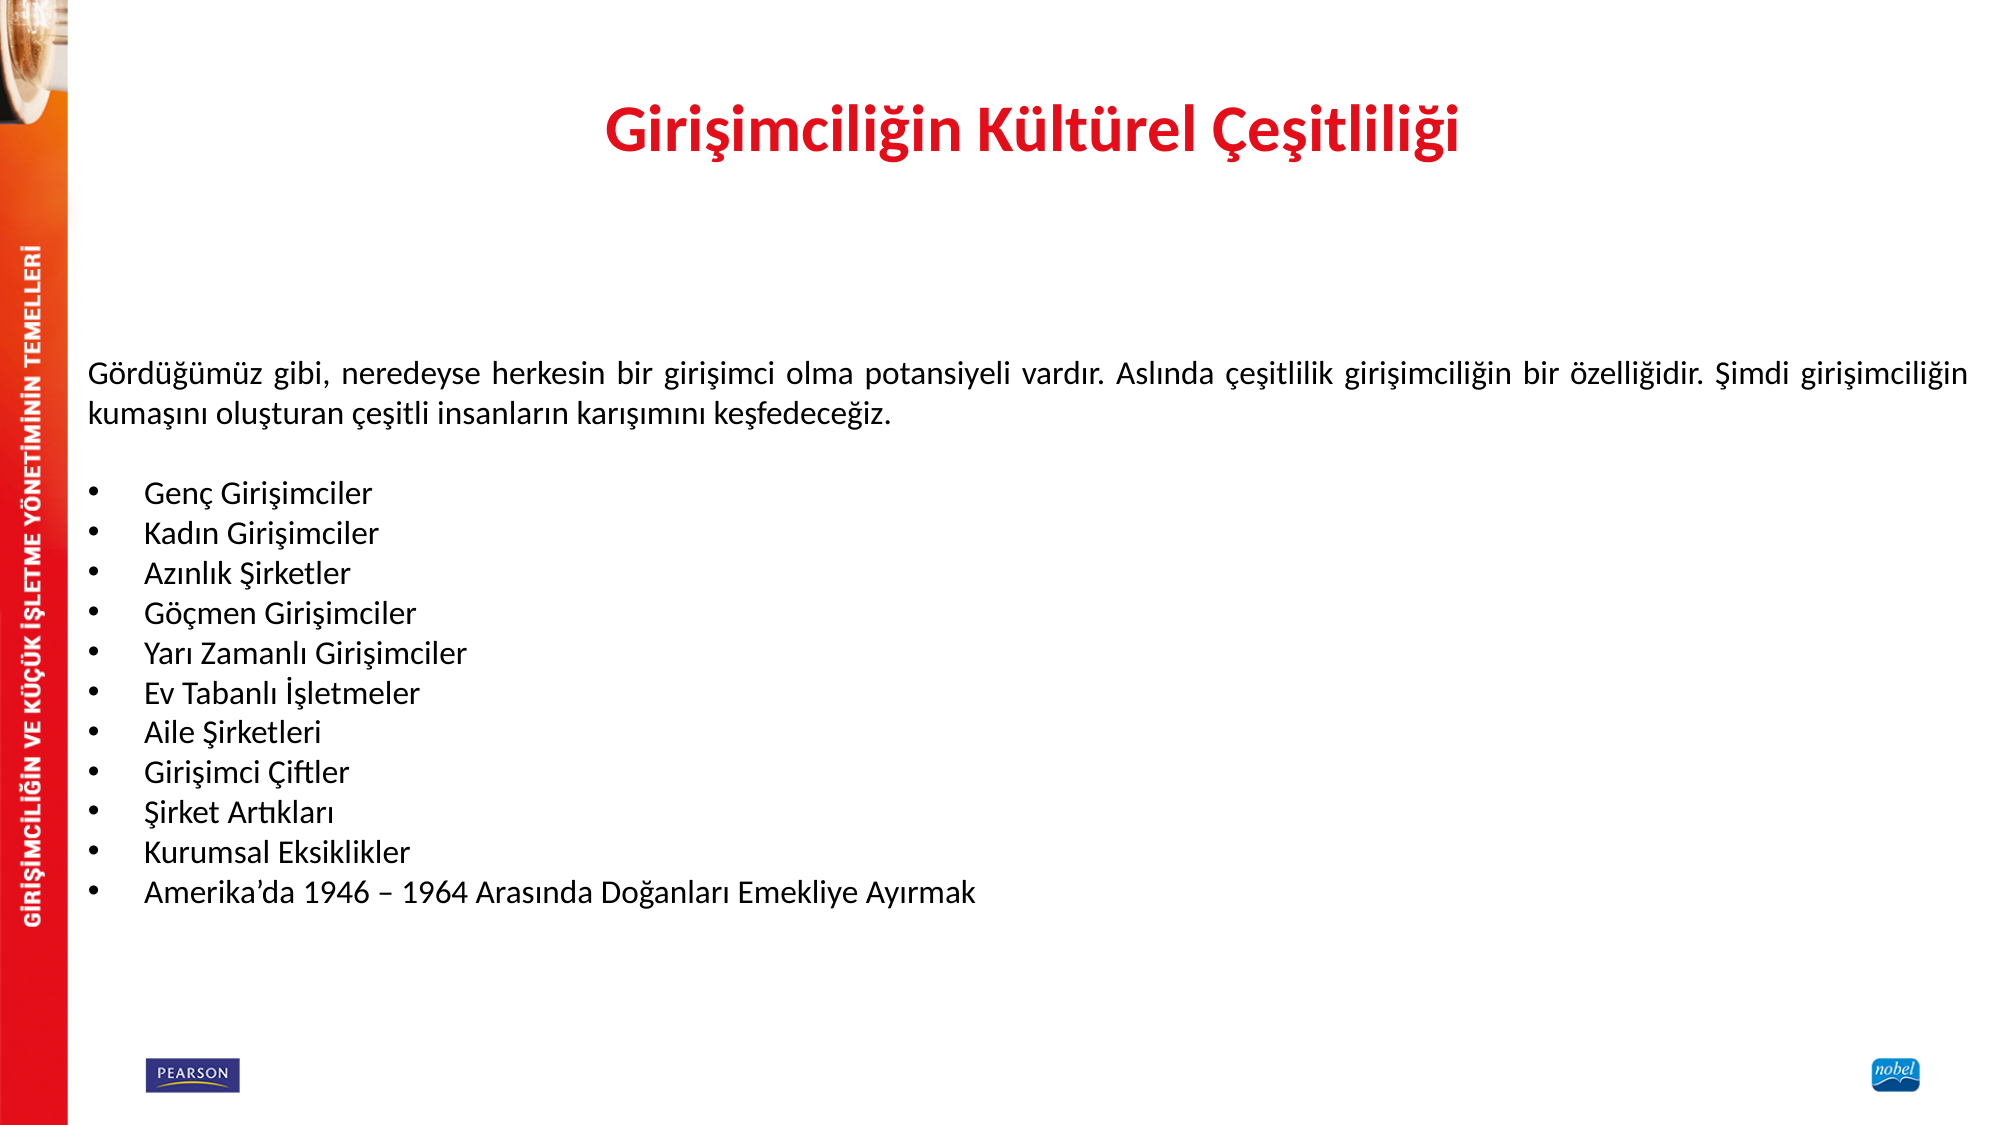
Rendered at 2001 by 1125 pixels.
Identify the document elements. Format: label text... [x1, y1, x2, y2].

picture [0, 0, 2001, 1125]
text_box Girişimciliğin Kültürel Çeşitliliği [77, 77, 1992, 173]
text_box Gördüğümüz gibi, neredeyse herkesin bir girişimci olma potansiyeli vardır. Aslında çeşitlilik girişimciliğin bir özelliğidir. Şimdi girişimciliğin kumaşını oluşturan çeşitli insanların karışımını keşfedeceğiz. Genç Girişimciler Kadın Girişimciler Azınlık Şirketler Göçmen Girişimciler Yarı Zamanlı Girişimciler Ev Tabanlı İşletmeler Aile Şirketleri Girişimci Çiftler Şirket Artıkları Kurumsal Eksiklikler Amerika’da 1946 – 1964 Arasında Doğanları Emekliye Ayırmak [73, 344, 1988, 918]
